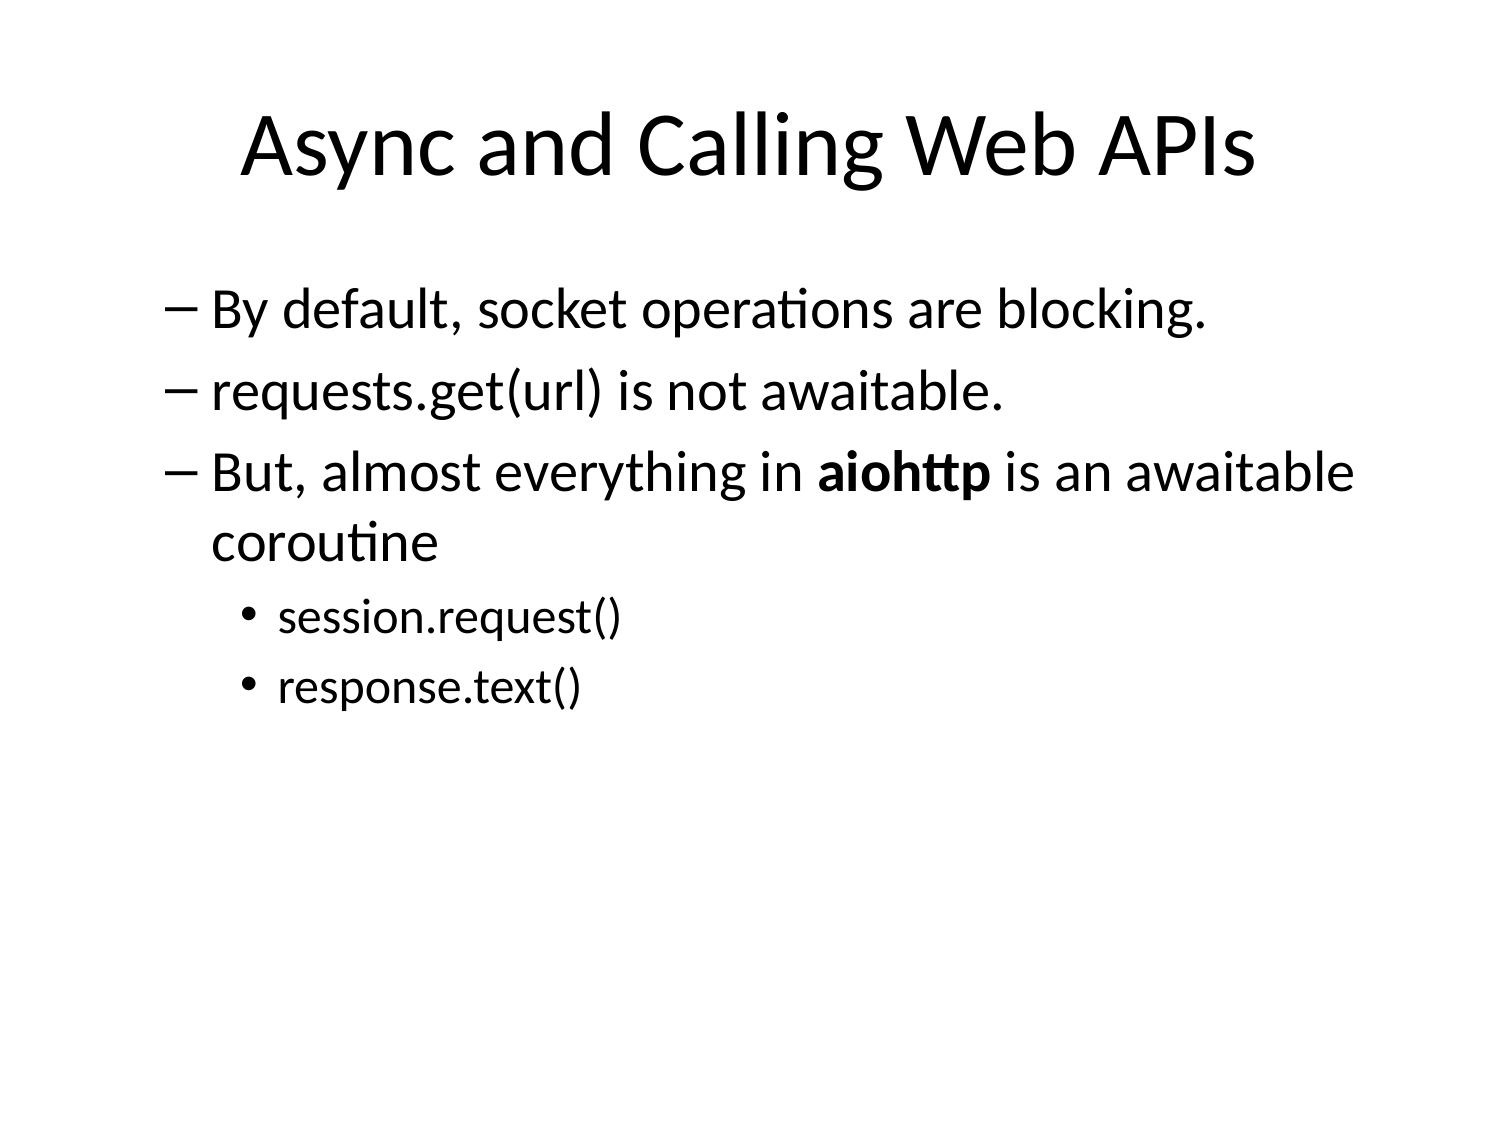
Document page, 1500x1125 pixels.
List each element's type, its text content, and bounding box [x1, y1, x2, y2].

list By default, socket operations are blocking. requests.get(url) is not awaitable. But, almost everything in aiohttp is an awaitable coroutine session.request() response.text() [75, 262, 1425, 1005]
title Async and Calling Web APIs [75, 45, 1425, 233]
